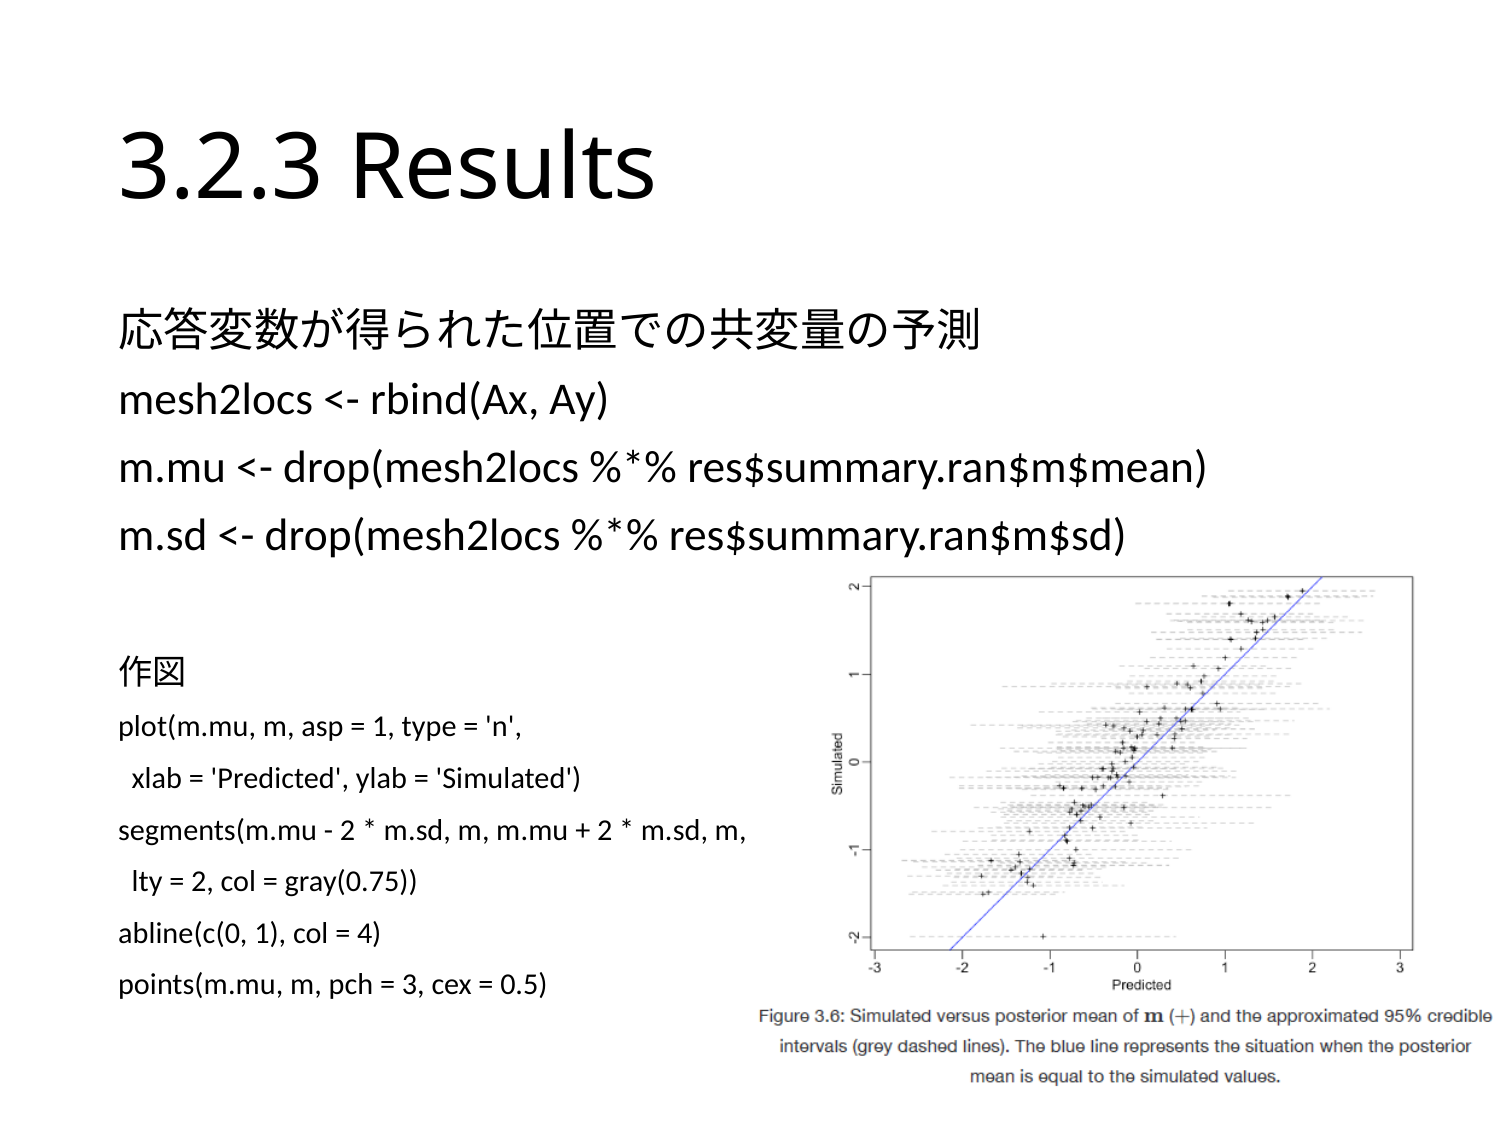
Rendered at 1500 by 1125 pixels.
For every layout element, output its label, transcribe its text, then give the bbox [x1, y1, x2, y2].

title 3.2.3 Results [103, 59, 1397, 278]
list 応答変数が得られた位置での共変量の予測 mesh2locs <- rbind(Ax, Ay) m.mu <- drop(mesh2locs %*% res$summary.ran$m$mean) m.sd <- drop(mesh2locs %*% res$summary.ran$m$sd) 作図 plot(m.mu, m, asp = 1, type = 'n', xlab = 'Predicted', ylab = 'Simulated') segments(m.mu - 2 * m.sd, m, m.mu + 2 * m.sd, m, lty = 2, col = gray(0.75)) abline(c(0, 1), col = 4) points(m.mu, m, pch = 3, cex = 0.5) [103, 299, 1397, 1014]
picture [748, 564, 1499, 1101]
